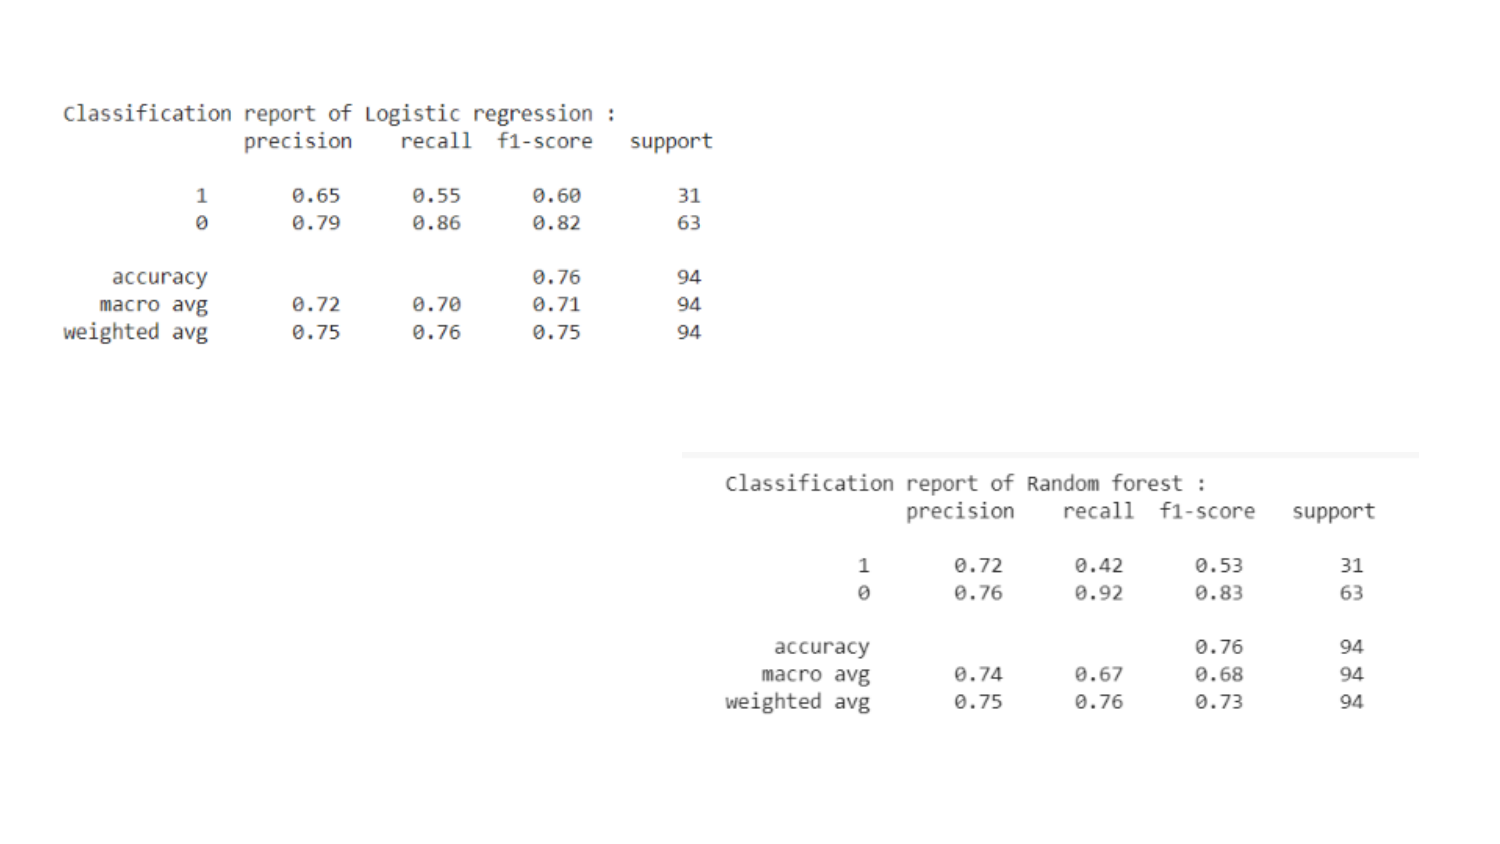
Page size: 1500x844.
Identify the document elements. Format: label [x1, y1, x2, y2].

picture [34, 97, 751, 388]
picture [682, 452, 1419, 749]
